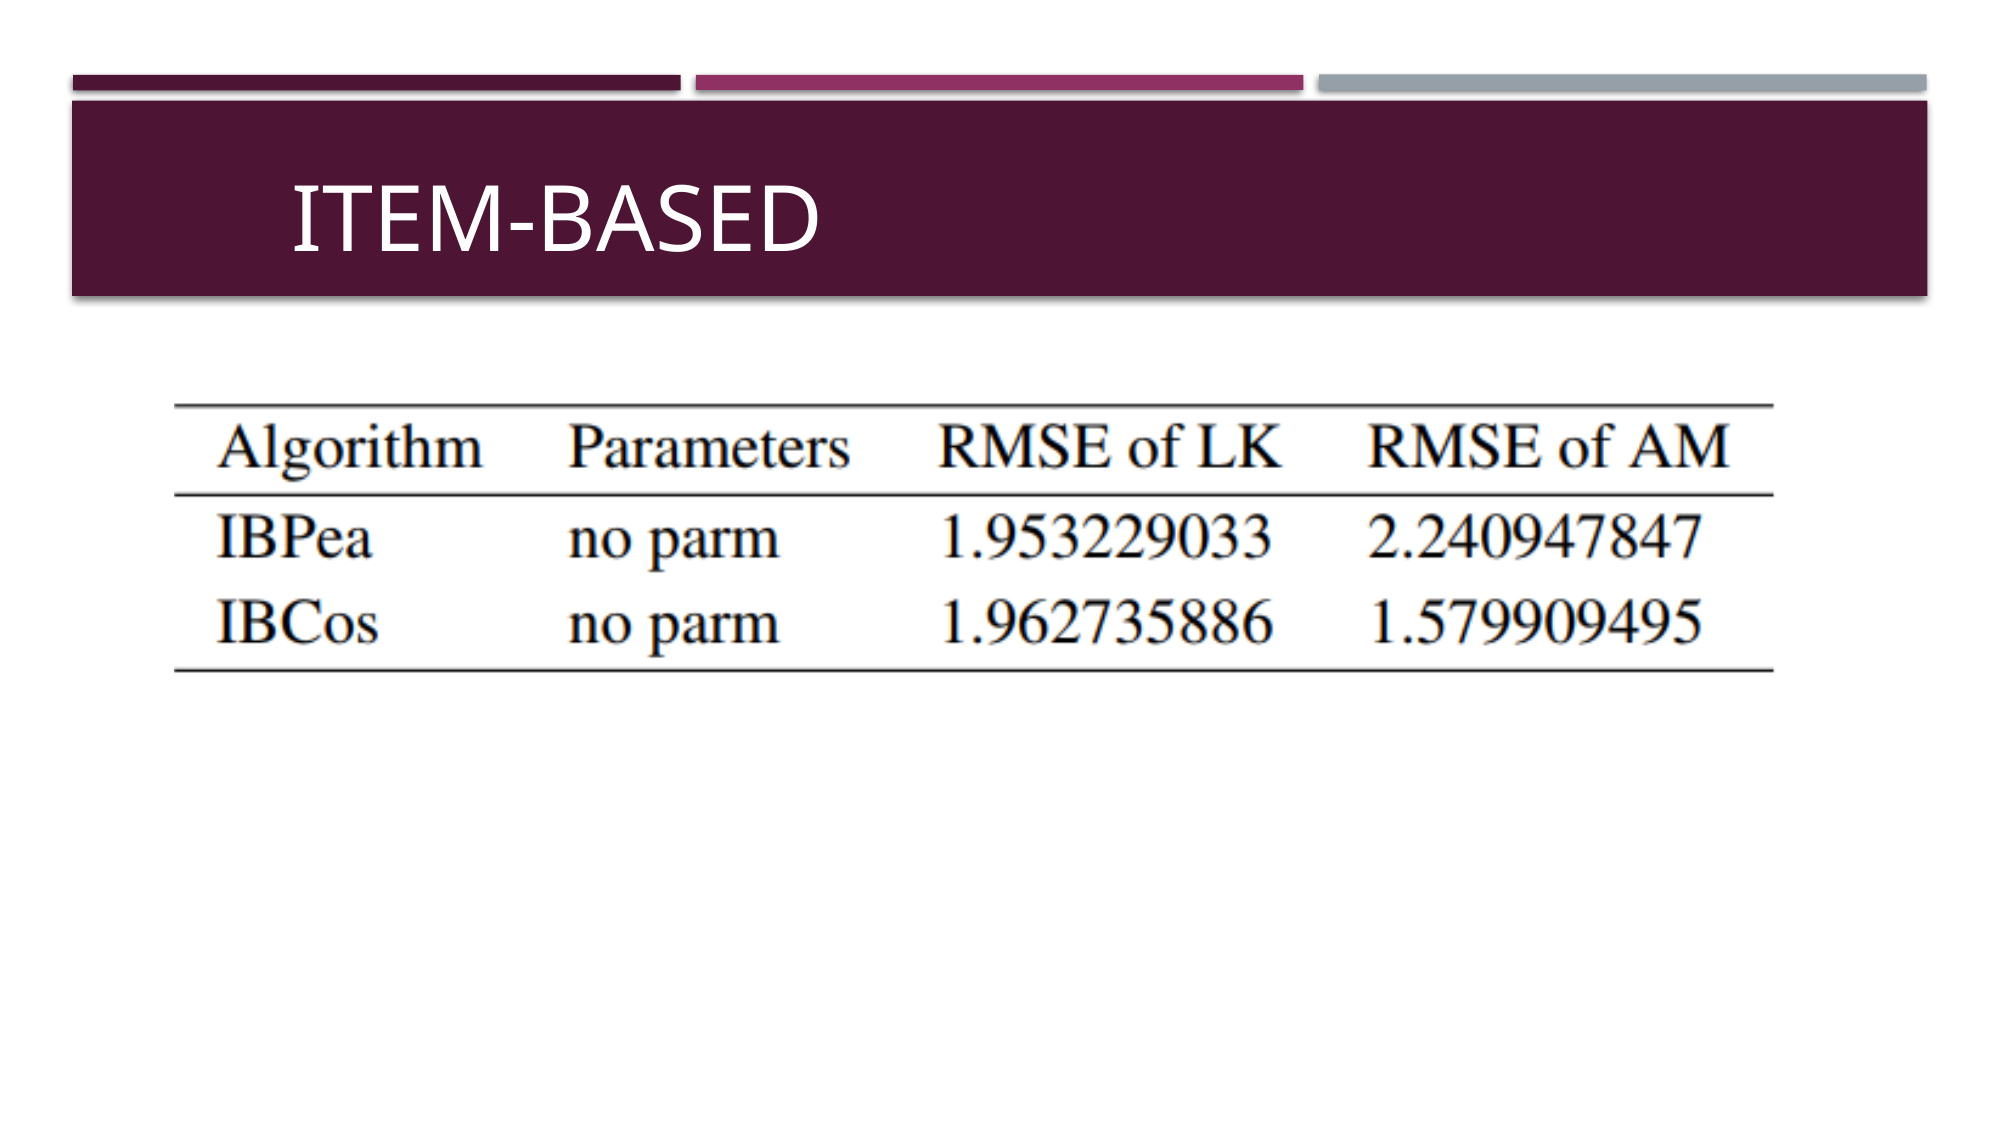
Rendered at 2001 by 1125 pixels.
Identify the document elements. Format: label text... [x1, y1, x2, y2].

picture [173, 389, 1784, 680]
title Item-based [51, 59, 2000, 278]
